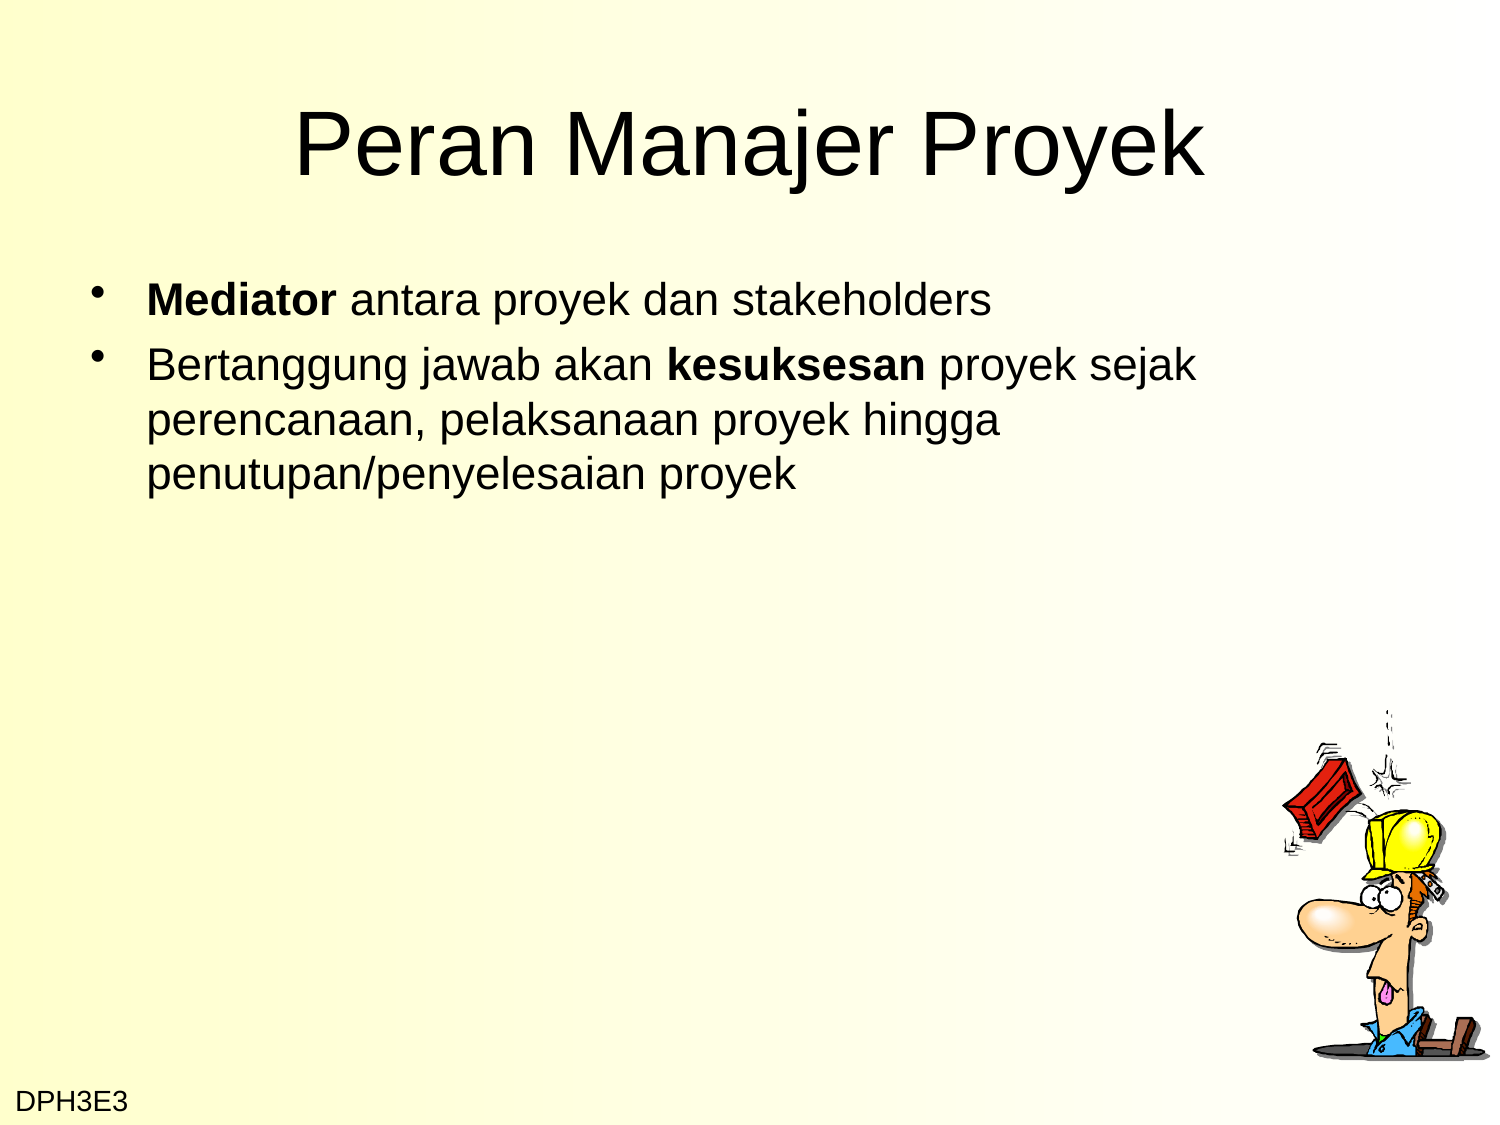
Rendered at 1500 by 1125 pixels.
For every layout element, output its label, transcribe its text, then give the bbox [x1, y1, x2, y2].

list Mediator antara proyek dan stakeholders Bertanggung jawab akan kesuksesan proyek sejak perencanaan, pelaksanaan proyek hingga penutupan/penyelesaian proyek [75, 262, 1425, 1005]
footer DPH3E3 [0, 1074, 1026, 1125]
title Peran Manajer Proyek [75, 45, 1425, 233]
